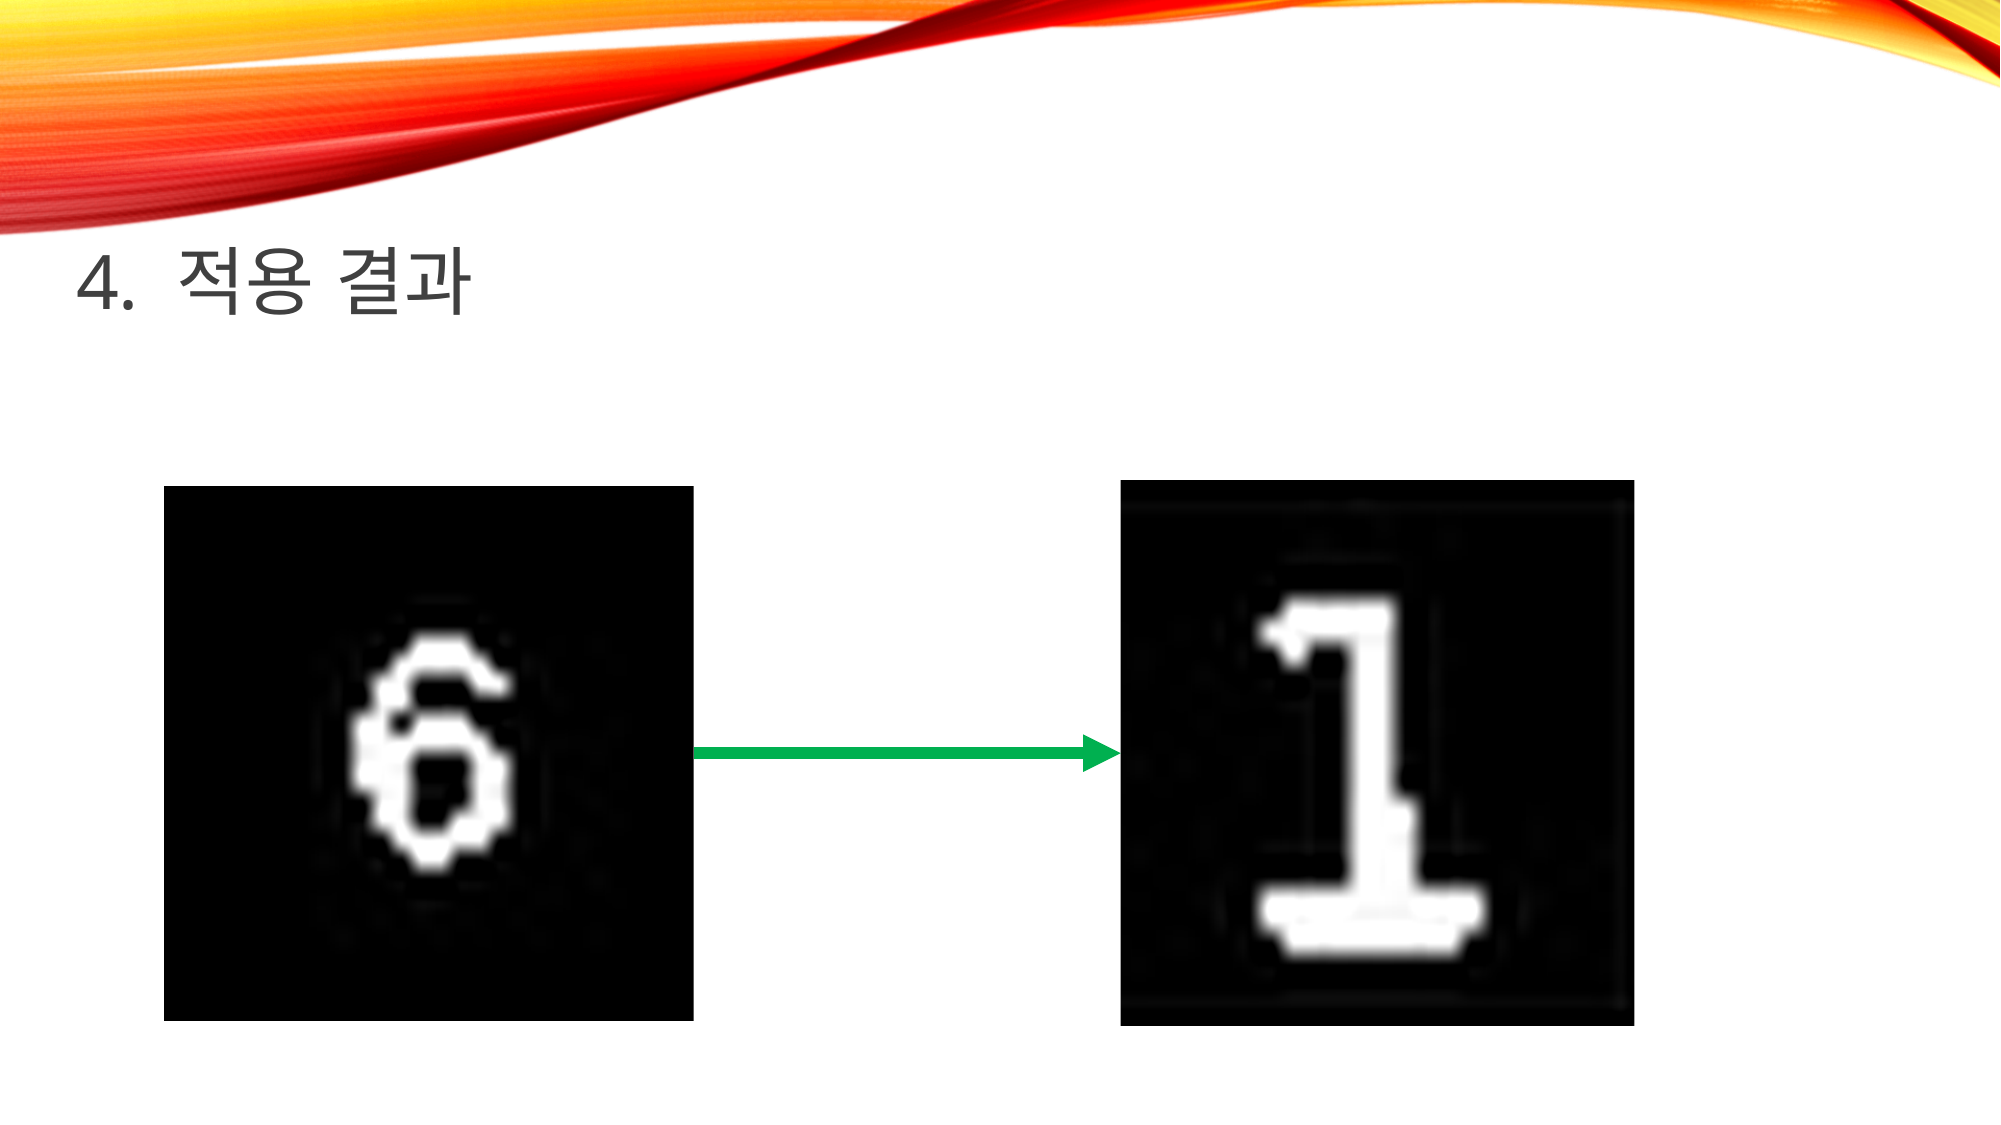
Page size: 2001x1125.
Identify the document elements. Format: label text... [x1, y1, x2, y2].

picture [0, 0, 2000, 237]
picture [1120, 480, 1635, 1027]
picture [163, 485, 694, 1021]
text_box 4. 적용 결과 [61, 227, 1161, 333]
